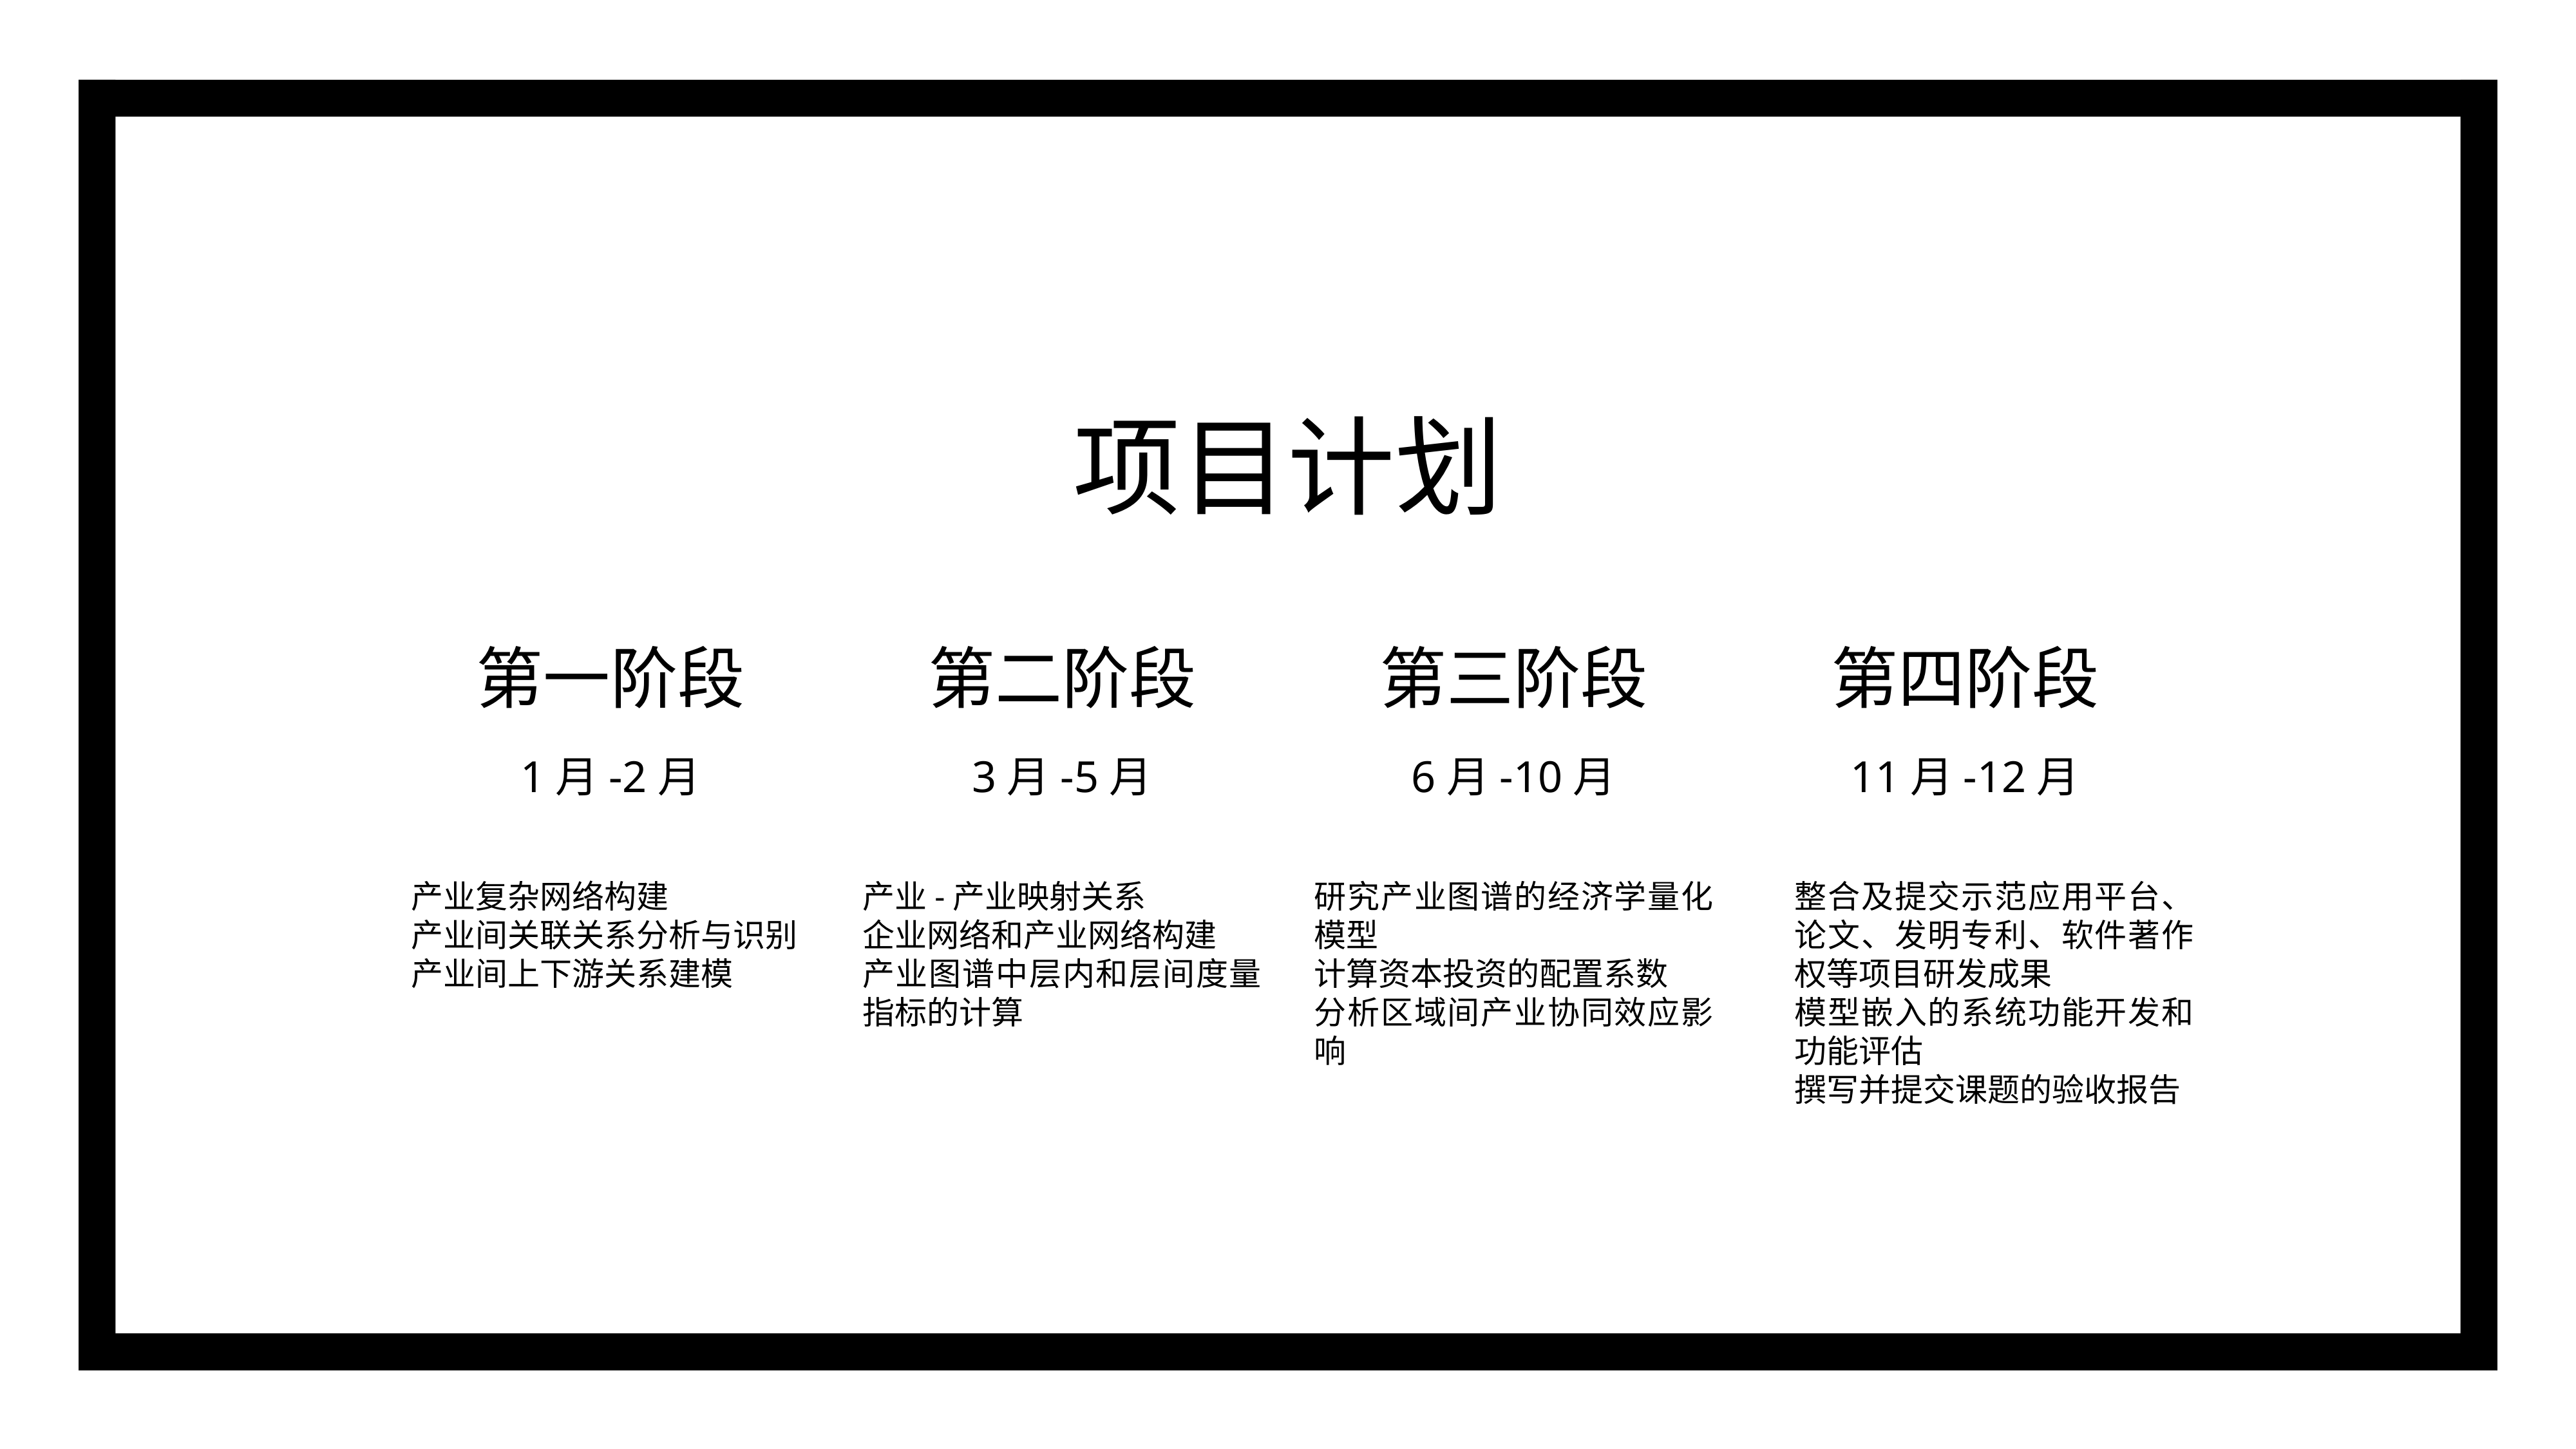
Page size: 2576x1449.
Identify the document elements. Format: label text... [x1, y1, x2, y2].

text_box 6月-10月 [1406, 744, 1621, 806]
text_box 整合及提交示范应用平台、论文、发明专利、软件著作权等项目研发成果 模型嵌入的系统功能开发和功能评估 撰写并提交课题的验收报告 [1790, 871, 2199, 1113]
text_box 第四阶段 [1790, 630, 2140, 721]
text_box 项目计划 [556, 394, 2020, 533]
text_box [79, 79, 116, 1370]
text_box [116, 1333, 2460, 1370]
text_box 产业-产业映射关系 企业网络和产业网络构建 产业图谱中层内和层间度量指标的计算 [857, 871, 1267, 1036]
text_box 研究产业图谱的经济学量化模型 计算资本投资的配置系数 分析区域间产业协同效应影响 [1309, 871, 1718, 1075]
text_box 3月-5月 [967, 744, 1157, 806]
text_box 第一阶段 [436, 630, 786, 721]
text_box 11月-12月 [1846, 744, 2085, 806]
text_box 第二阶段 [887, 630, 1237, 721]
text_box [116, 79, 2460, 117]
text_box 产业复杂网络构建 产业间关联关系分析与识别 产业间上下游关系建模 [406, 871, 815, 998]
text_box 第三阶段 [1339, 630, 1689, 721]
text_box 1月-2月 [516, 744, 706, 806]
text_box [2460, 79, 2497, 1370]
